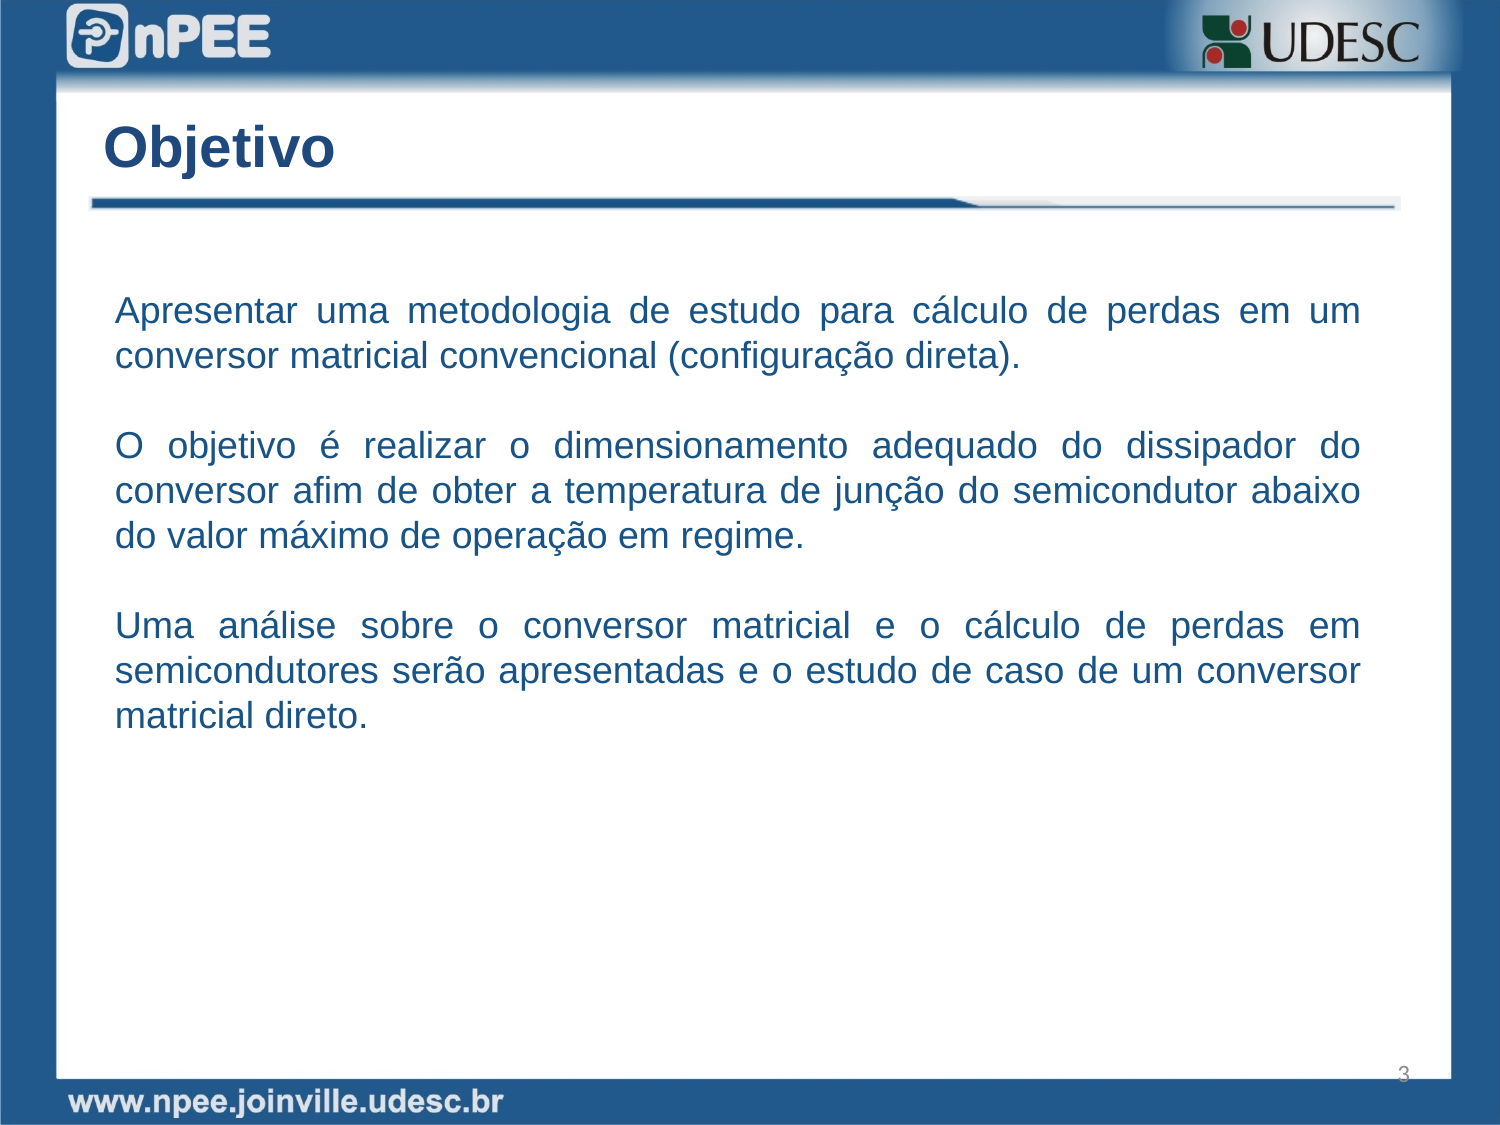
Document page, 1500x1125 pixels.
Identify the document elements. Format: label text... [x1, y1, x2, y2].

picture [0, 0, 1500, 1125]
text_box Objetivo [88, 101, 1388, 187]
slide_number 3 [1074, 1042, 1425, 1103]
text_box Apresentar uma metodologia de estudo para cálculo de perdas em um conversor matricial convencional (configuração direta). O objetivo é realizar o dimensionamento adequado do dissipador do conversor afim de obter a temperatura de junção do semicondutor abaixo do valor máximo de operação em regime. Uma análise sobre o conversor matricial e o cálculo de perdas em semicondutores serão apresentadas e o estudo de caso de um conversor matricial direto. [100, 278, 1376, 744]
